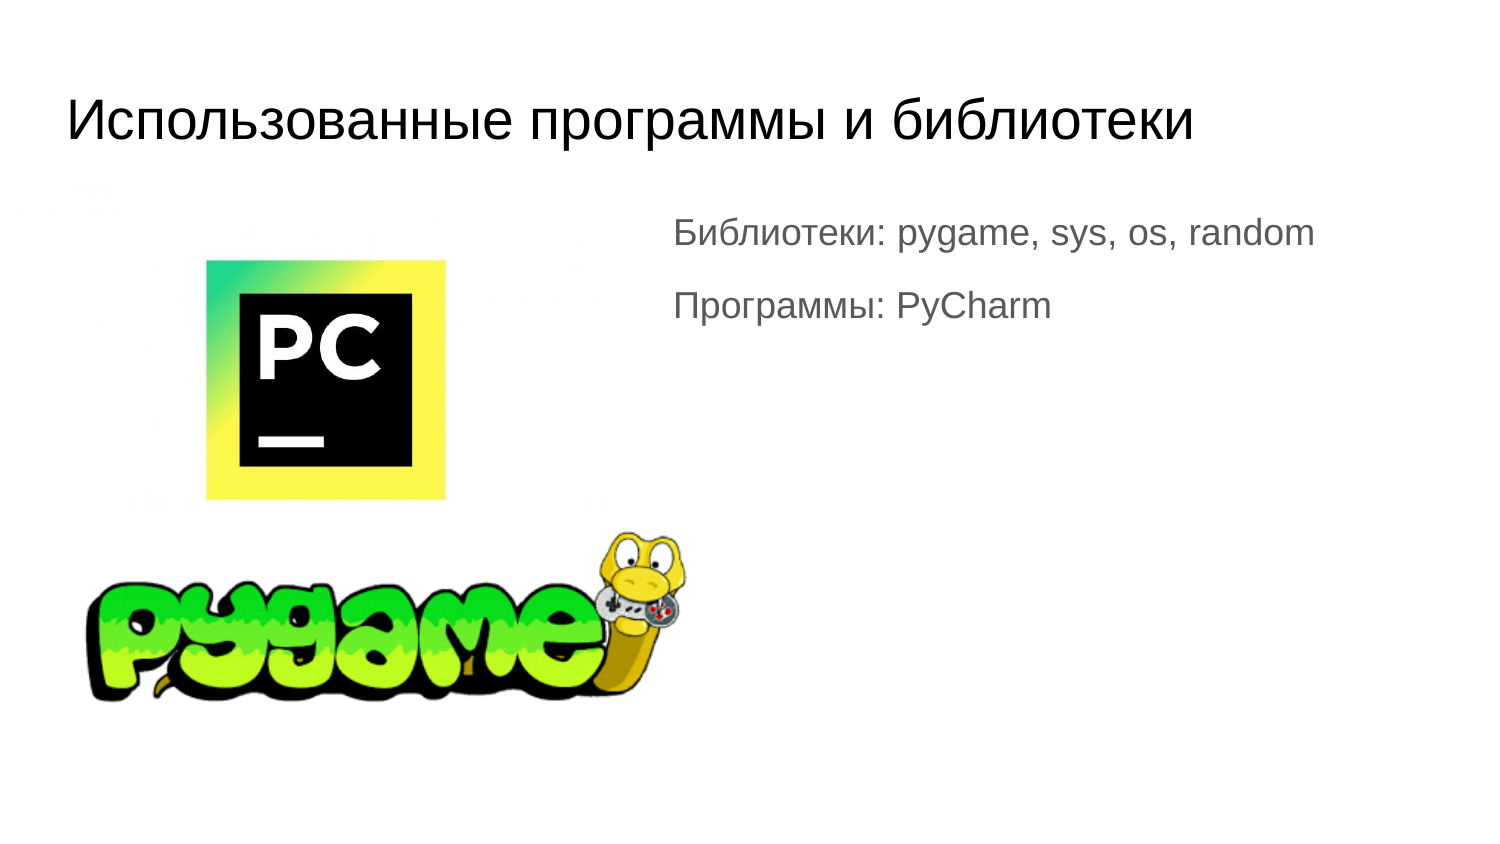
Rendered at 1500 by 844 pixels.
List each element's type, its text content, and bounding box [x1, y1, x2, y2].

list Библиотеки: pygame, sys, os, random Программы: PyCharm [658, 190, 1459, 751]
picture [21, 151, 691, 708]
title Использованные программы и библиотеки [51, 72, 1449, 167]
